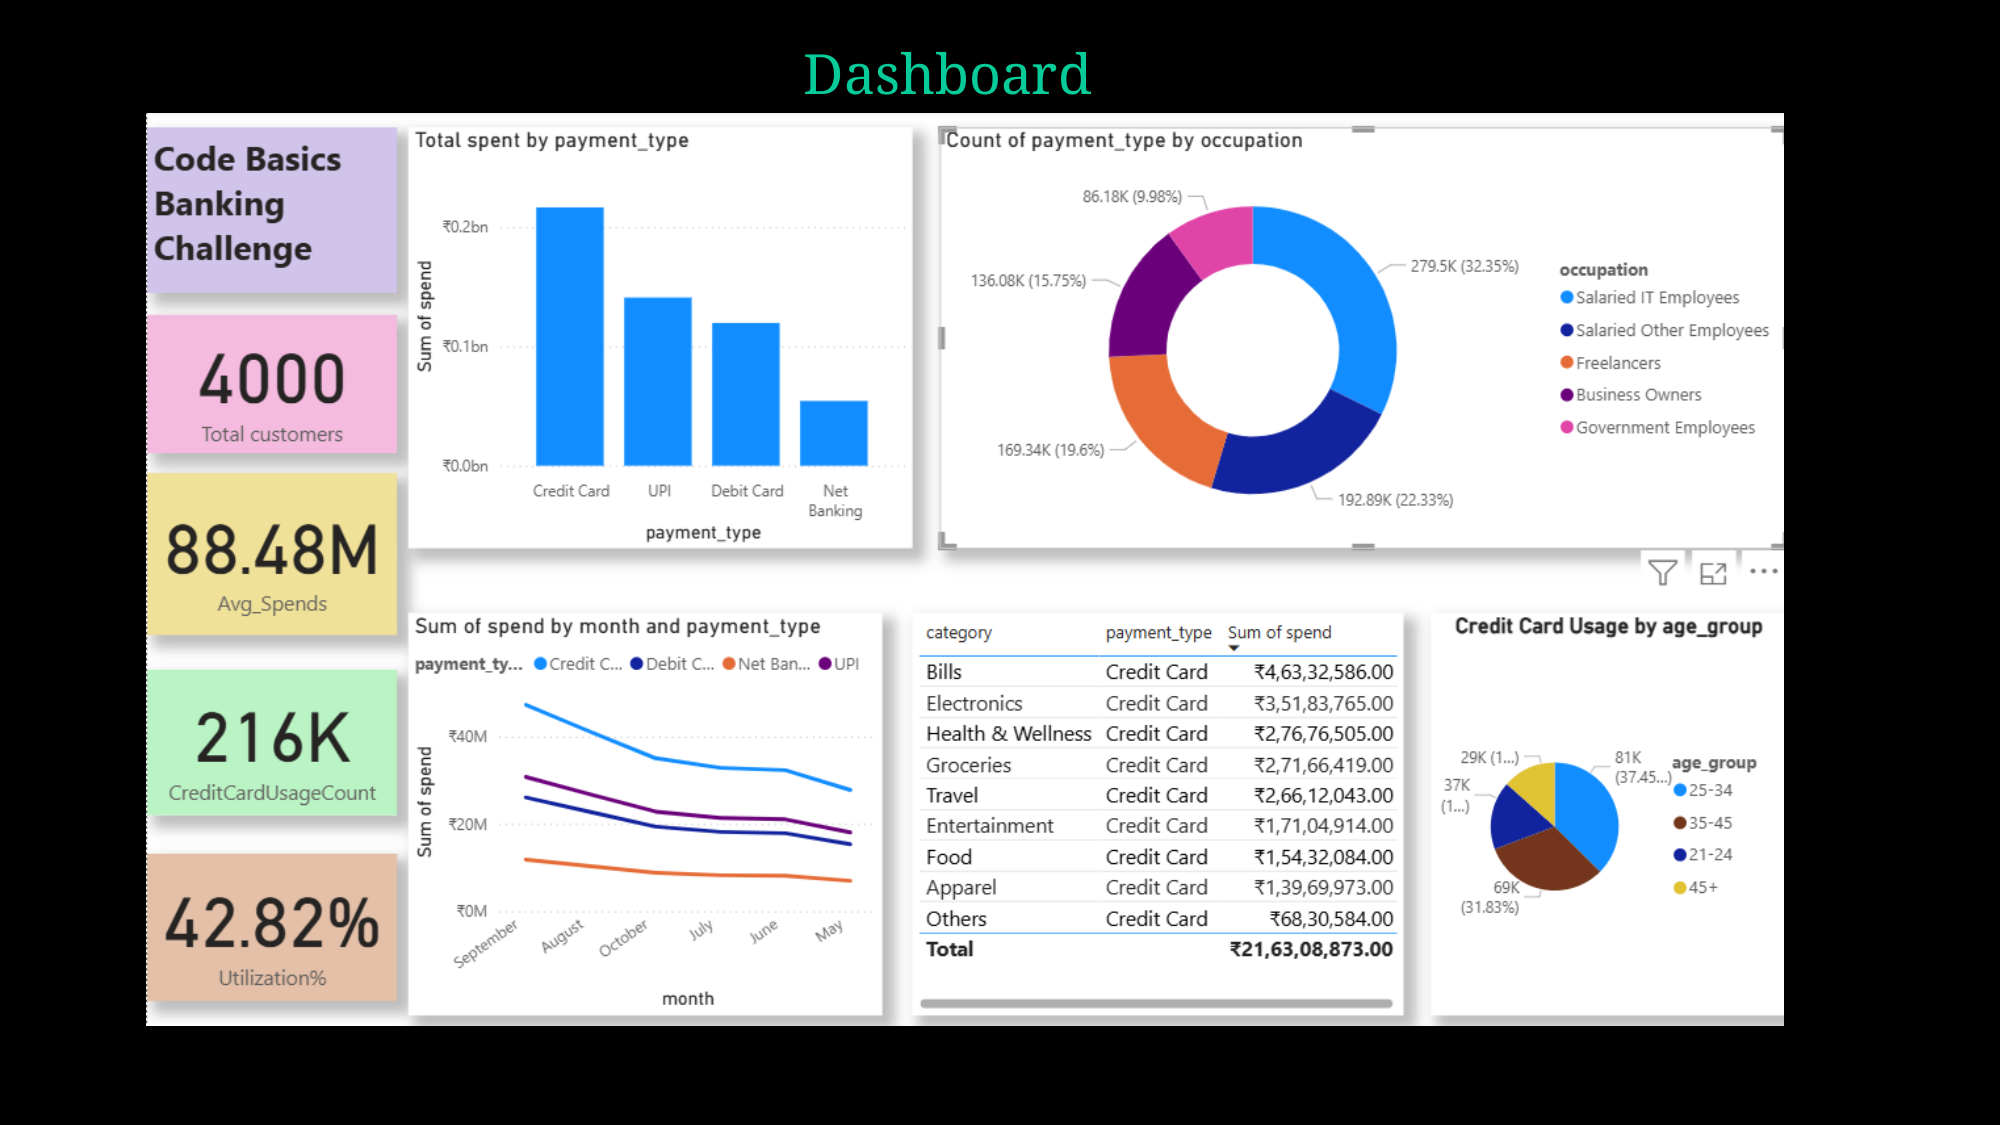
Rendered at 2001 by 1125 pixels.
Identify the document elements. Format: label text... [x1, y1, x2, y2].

title Dashboard [160, 39, 1736, 113]
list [146, 113, 1784, 1026]
